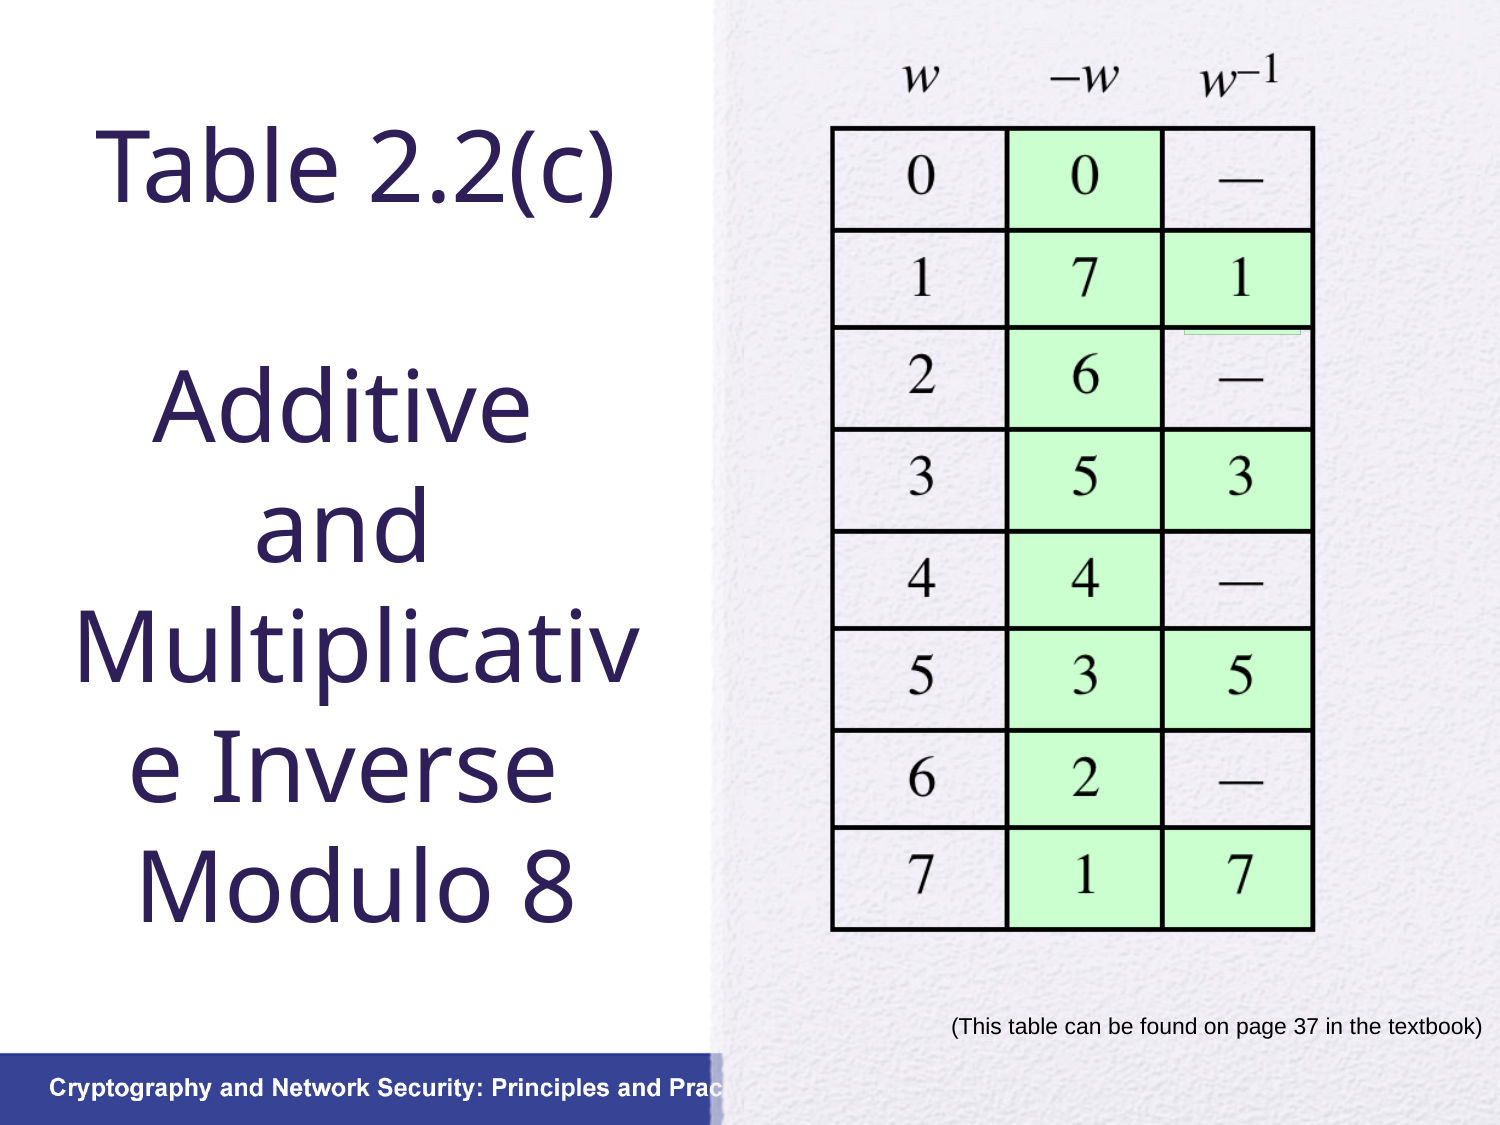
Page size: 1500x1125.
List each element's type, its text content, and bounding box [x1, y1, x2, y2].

picture [0, 0, 1500, 1125]
text_box (This table can be found on page 37 in the textbook) [936, 1004, 1499, 1047]
title Table 2.2(c) Additive and Multiplicative Inverse Modulo 8 [37, 287, 676, 951]
